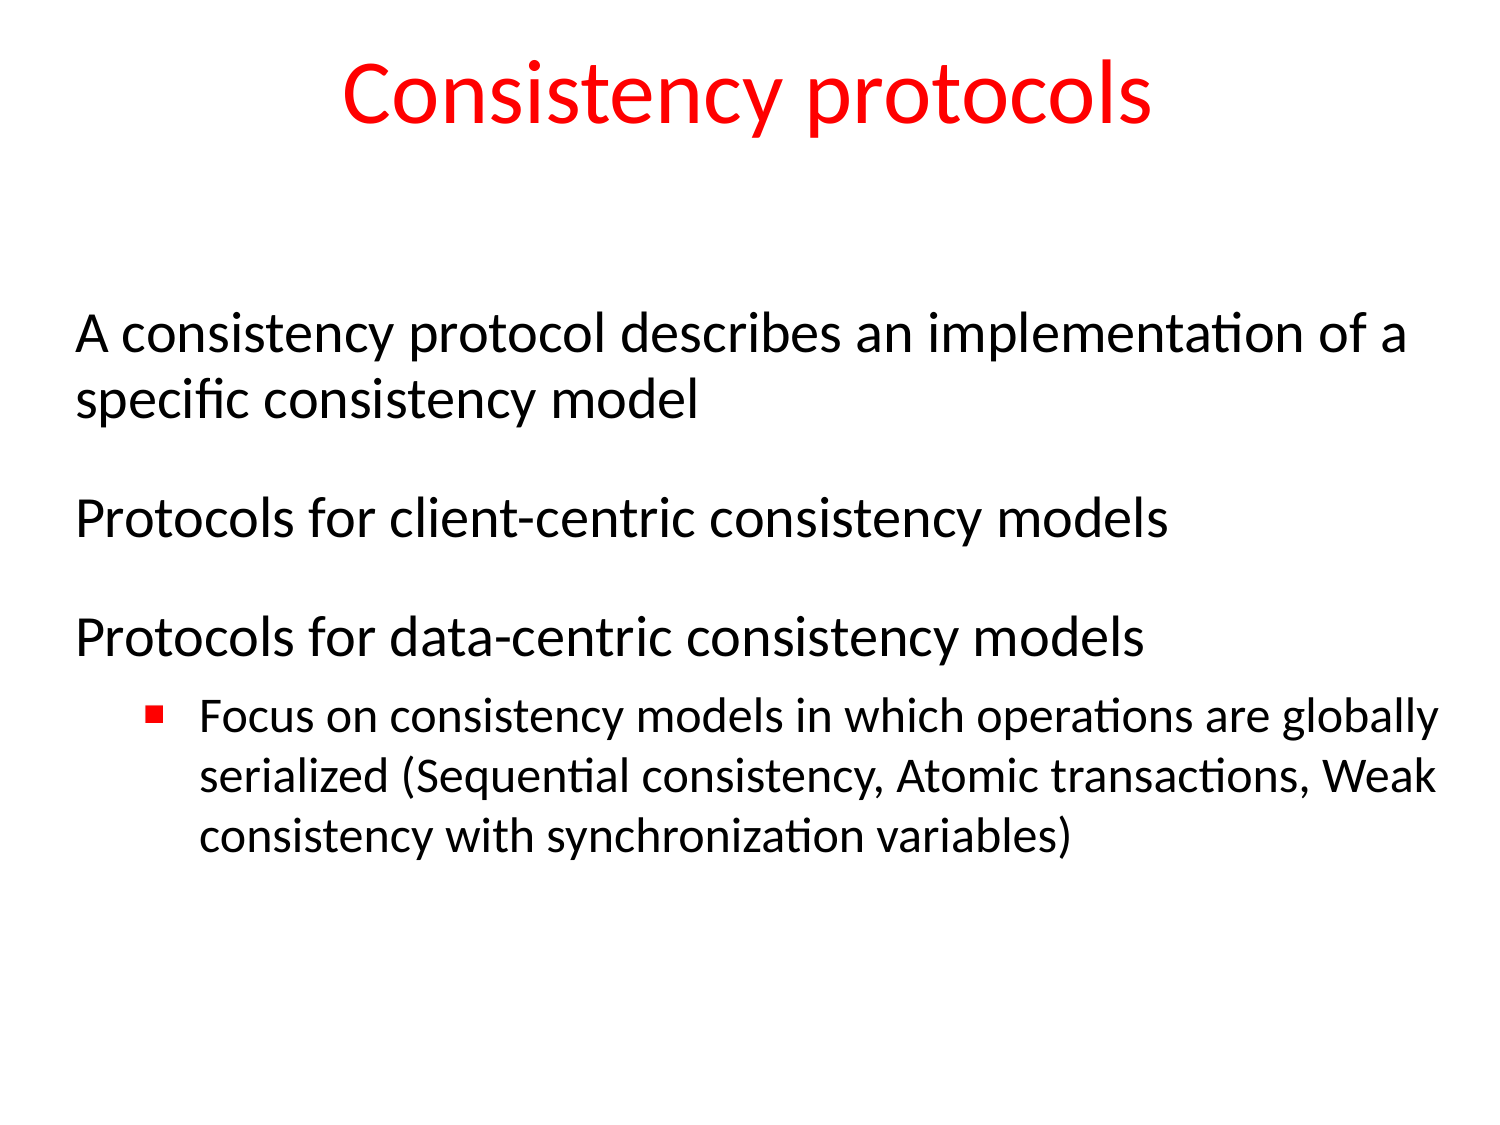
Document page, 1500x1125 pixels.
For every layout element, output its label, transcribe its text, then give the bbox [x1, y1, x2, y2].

picture [141, 701, 163, 723]
list A consistency protocol describes an implementation of a specific consistency model Protocols for client-centric consistency models Protocols for data-centric consistency models Focus on consistency models in which operations are globally serialized (Sequential consistency, Atomic transactions, Weak consistency with synchronization variables) [0, 299, 1498, 1125]
title Consistency protocols [0, 0, 1498, 185]
